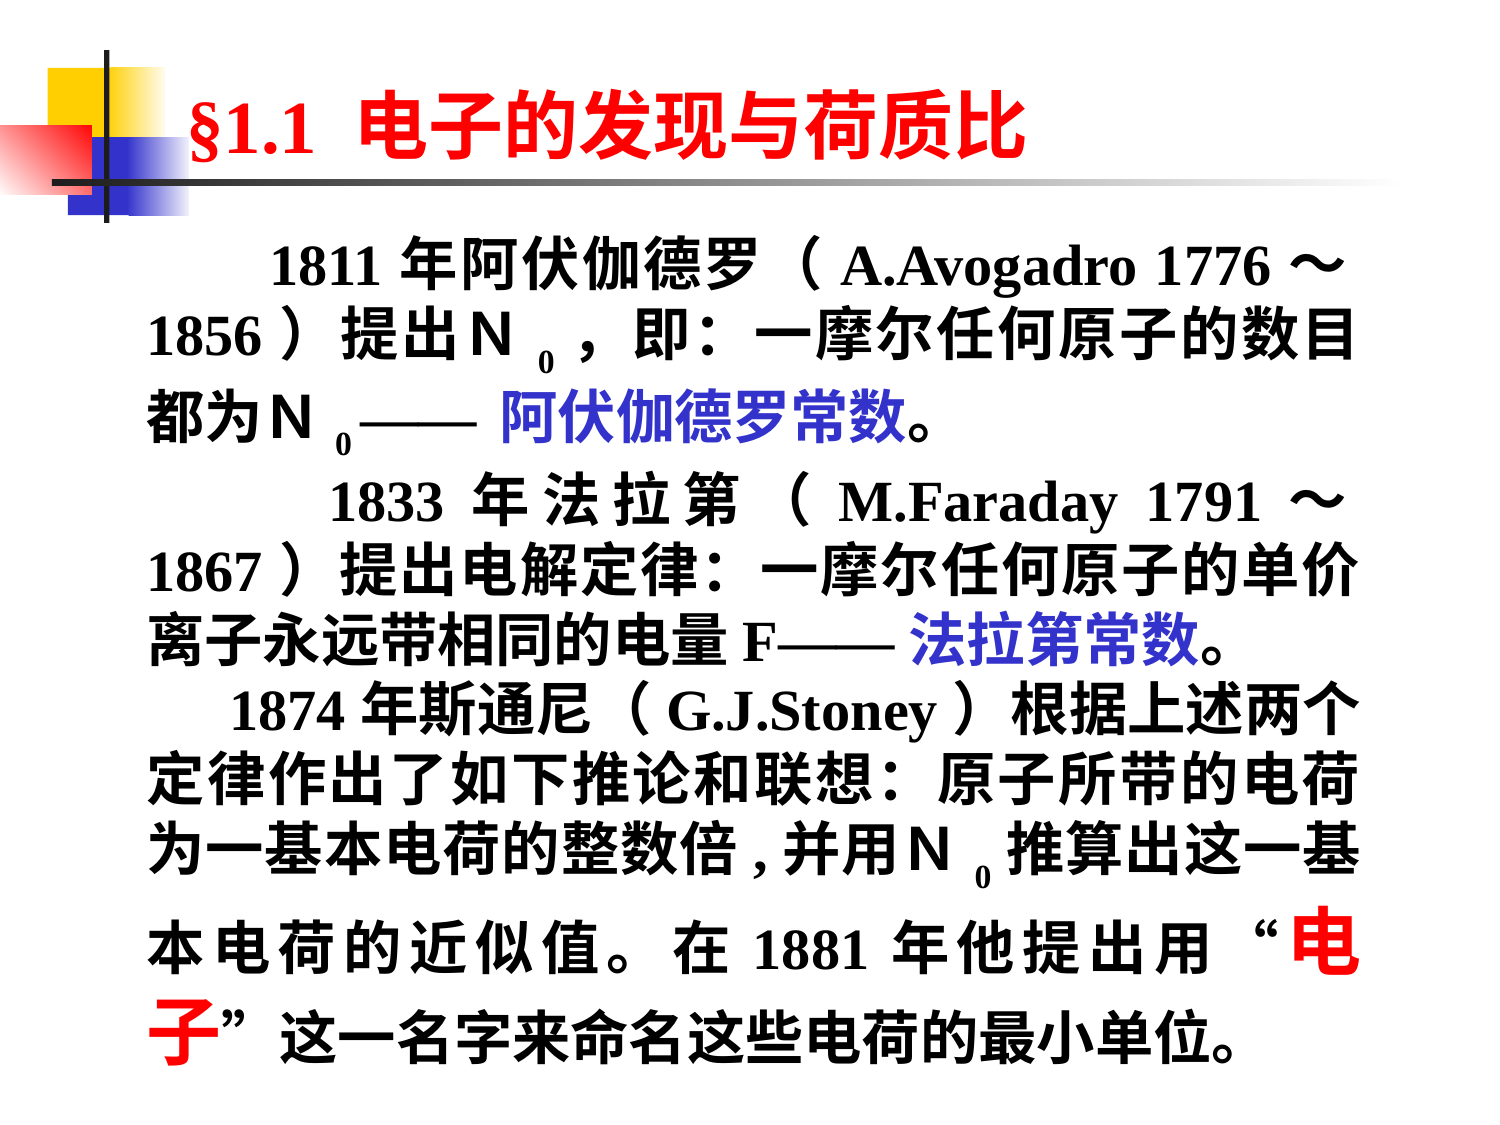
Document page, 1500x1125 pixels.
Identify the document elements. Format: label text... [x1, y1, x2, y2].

list 1811年阿伏伽德罗（A.Avogadro 1776～1856）提出Ｎ0，即：一摩尔任何原子的数目都为Ｎ0 —— 阿伏伽德罗常数。 1833年法拉第（M.Faraday 1791～1867）提出电解定律：一摩尔任何原子的单价离子永远带相同的电量F——法拉第常数。 1874年斯通尼（G.J.Stoney）根据上述两个定律作出了如下推论和联想：原子所带的电荷为一基本电荷的整数倍,并用Ｎ0推算出这一基本电荷的近似值。在1881年他提出用“电子”这一名字来命名这些电荷的最小单位。 [75, 220, 1376, 1125]
title §1.1 电子的发现与荷质比 [171, 78, 1450, 266]
